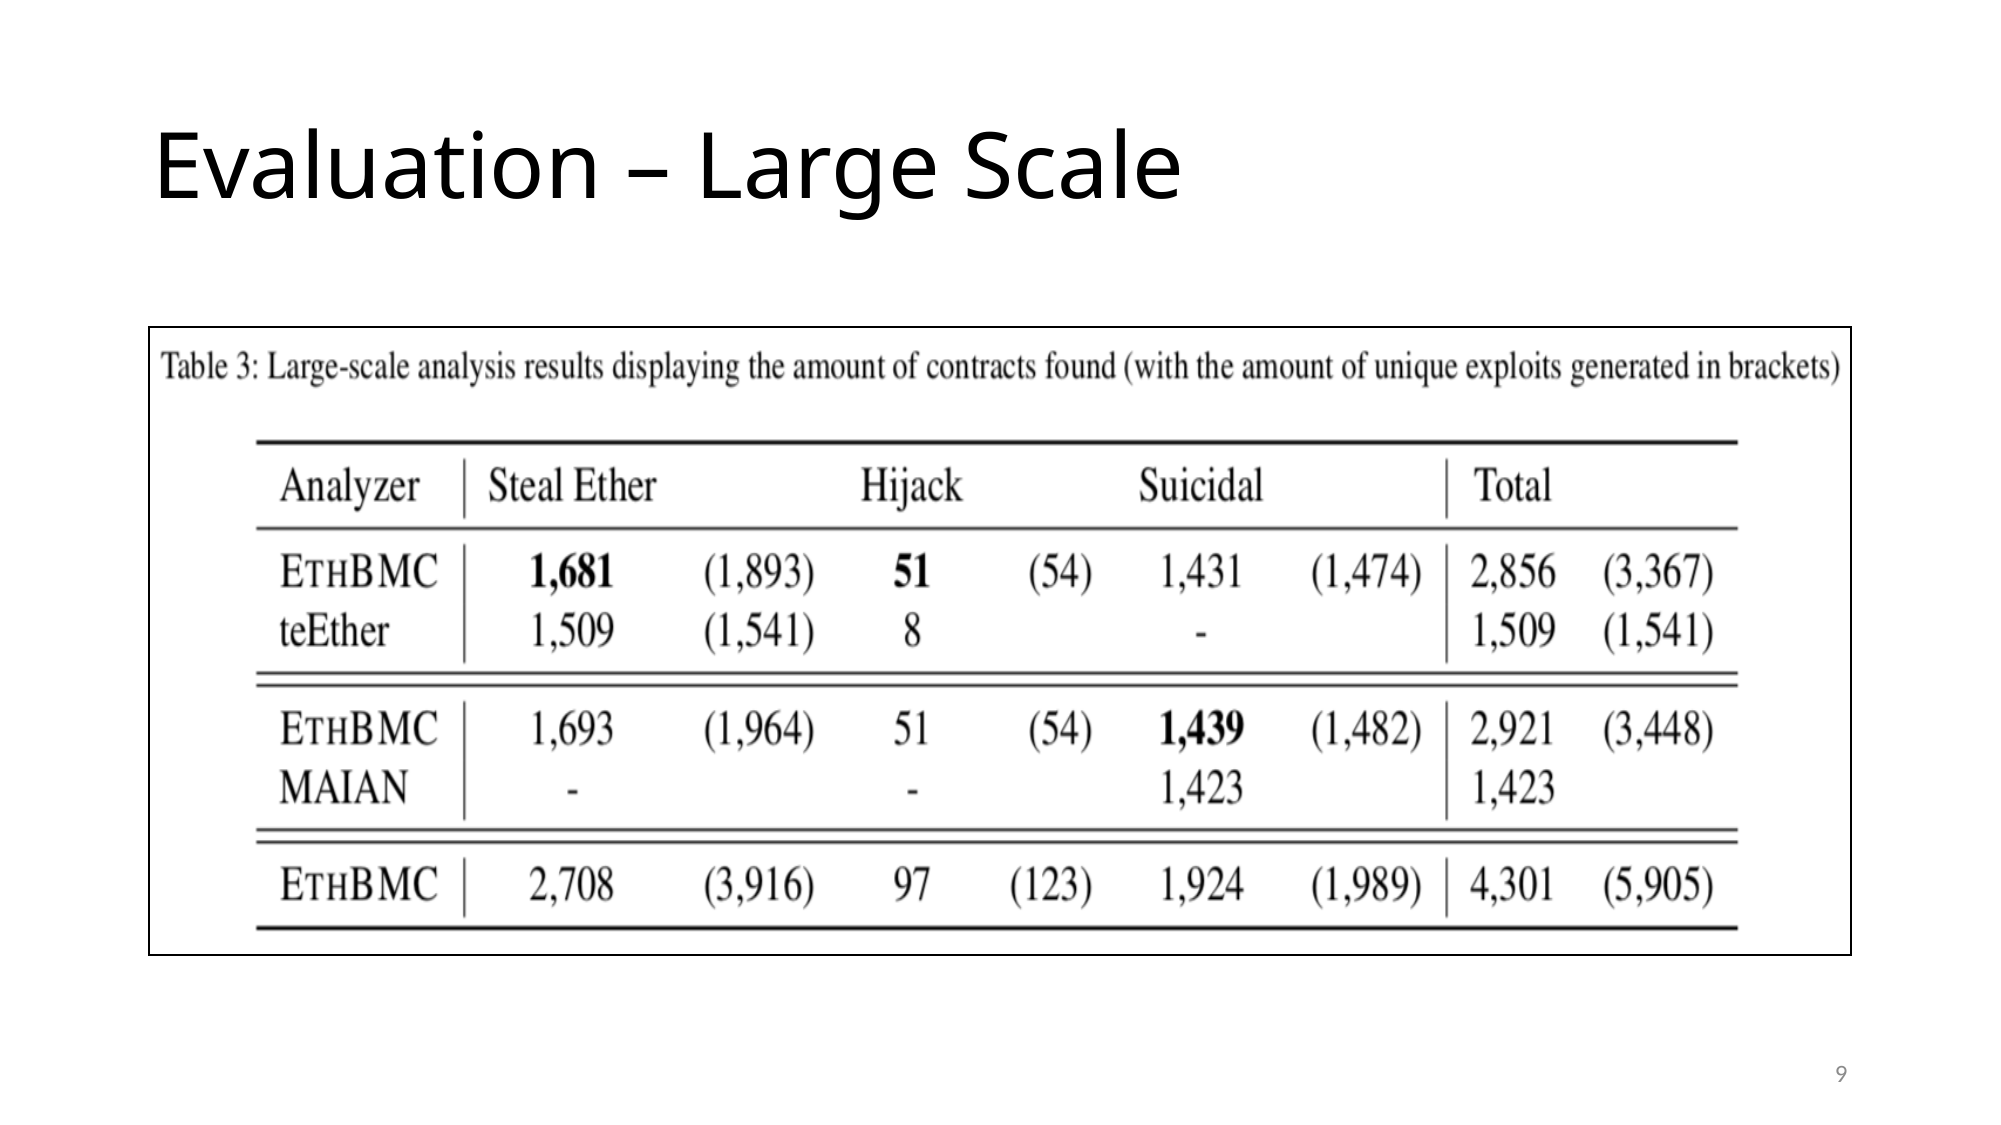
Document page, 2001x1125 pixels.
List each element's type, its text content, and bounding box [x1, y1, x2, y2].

title Evaluation – Large Scale [137, 59, 1863, 278]
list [149, 328, 1850, 954]
slide_number 9 [1412, 1042, 1863, 1103]
